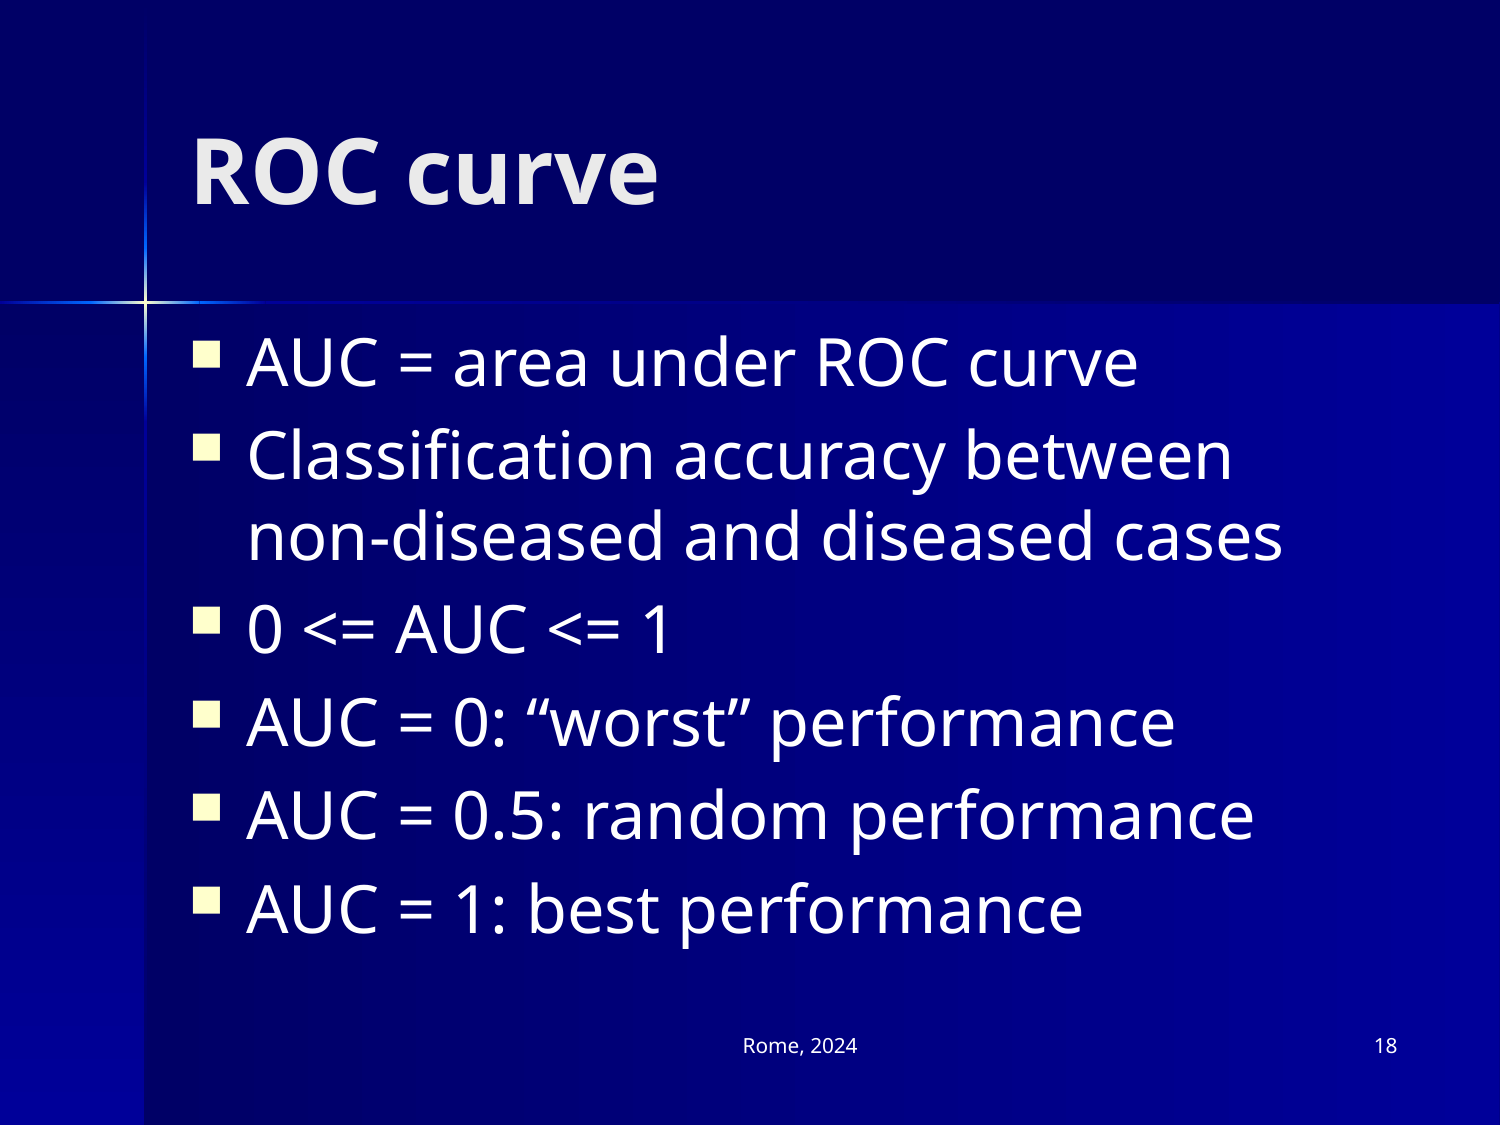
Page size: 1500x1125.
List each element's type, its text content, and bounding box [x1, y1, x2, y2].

list AUC = area under ROC curve Classification accuracy between non-diseased and diseased cases 0 <= AUC <= 1 AUC = 0: “worst” performance AUC = 0.5: random performance AUC = 1: best performance [174, 312, 1413, 988]
slide_number 18 [1099, 1024, 1413, 1101]
title ROC curve [174, 49, 1413, 286]
footer Rome, 2024 [562, 1024, 1038, 1101]
